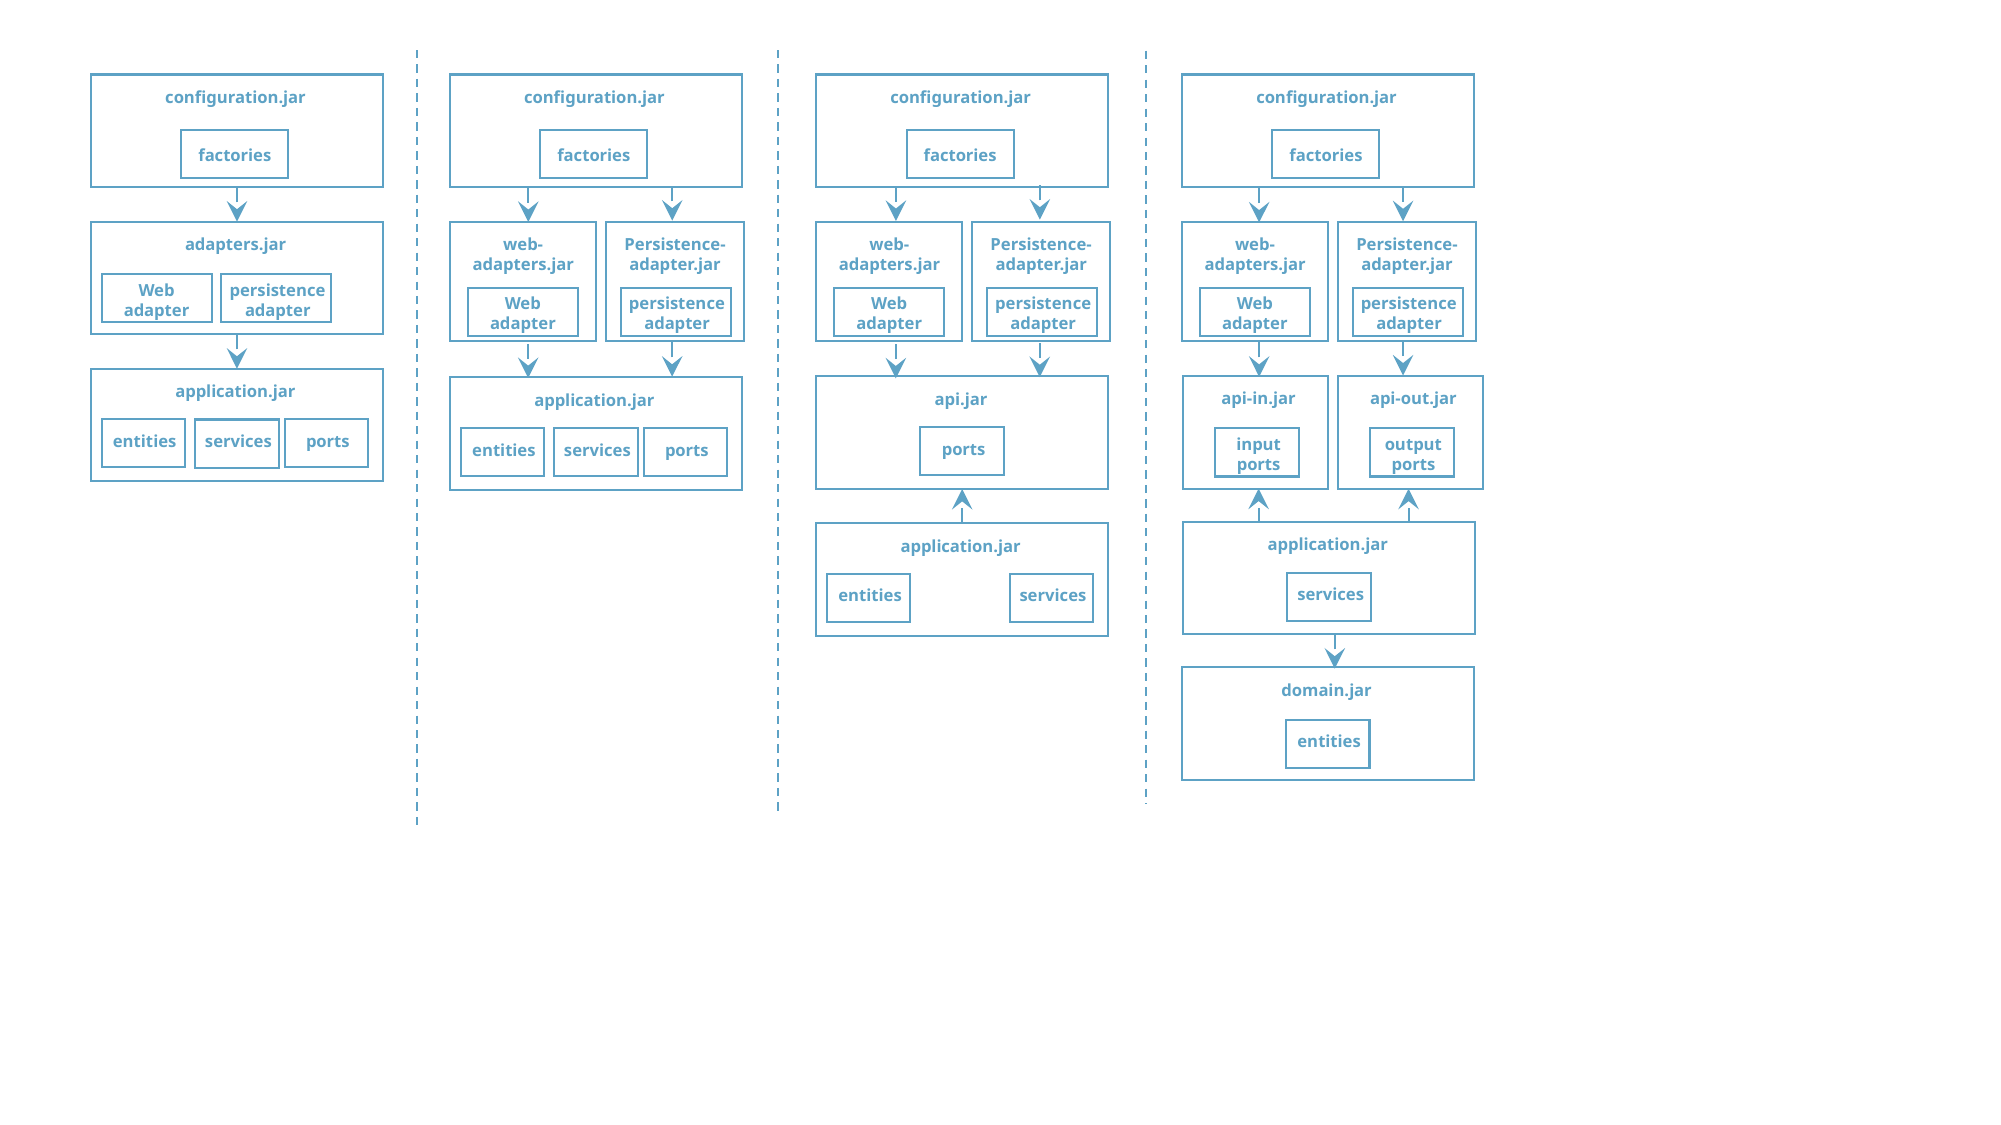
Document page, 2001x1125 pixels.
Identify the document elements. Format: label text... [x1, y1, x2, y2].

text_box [212, 272, 343, 328]
text_box api.jar [828, 381, 1094, 416]
text_box application.jar [102, 373, 369, 409]
text_box [606, 282, 744, 342]
text_box adapters.jar [102, 226, 369, 262]
text_box application.jar [828, 528, 1094, 563]
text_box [998, 573, 1109, 622]
text_box Persistence-adapter.jar [590, 226, 761, 282]
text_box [181, 130, 289, 179]
text_box [450, 221, 597, 226]
text_box [450, 74, 742, 188]
text_box application.jar [1195, 526, 1461, 562]
text_box configuration.jar [461, 79, 728, 115]
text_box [1199, 285, 1310, 342]
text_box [542, 428, 631, 477]
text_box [448, 428, 542, 477]
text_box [611, 285, 743, 342]
text_box application.jar [461, 382, 728, 418]
text_box [1338, 375, 1483, 489]
text_box [1182, 667, 1474, 780]
text_box [91, 74, 383, 188]
text_box configuration.jar [102, 79, 369, 115]
text_box api-out.jar [1350, 380, 1477, 416]
text_box [1183, 375, 1328, 489]
text_box [1338, 282, 1476, 342]
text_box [1203, 426, 1314, 483]
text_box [1275, 572, 1386, 621]
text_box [101, 272, 212, 328]
text_box [1183, 521, 1476, 635]
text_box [1272, 130, 1380, 179]
text_box configuration.jar [828, 79, 1094, 115]
text_box [90, 368, 383, 419]
text_box [91, 221, 383, 335]
text_box Persistence-adapter.jar [1322, 226, 1492, 282]
text_box [816, 221, 963, 226]
text_box web-adapters.jar [804, 226, 956, 282]
text_box [972, 221, 1111, 226]
text_box [1182, 221, 1328, 226]
text_box [816, 74, 1109, 188]
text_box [540, 130, 648, 179]
text_box [1338, 221, 1476, 226]
text_box api-in.jar [1195, 380, 1323, 416]
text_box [978, 285, 1109, 342]
text_box [816, 376, 1109, 489]
text_box [816, 282, 963, 342]
text_box configuration.jar [1193, 79, 1460, 115]
text_box [90, 468, 383, 482]
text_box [1358, 426, 1469, 483]
text_box [606, 221, 744, 226]
text_box [1182, 282, 1328, 342]
text_box [972, 282, 1111, 342]
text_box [1343, 285, 1475, 342]
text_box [1274, 719, 1385, 768]
text_box web-adapters.jar [1170, 226, 1322, 282]
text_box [467, 285, 579, 342]
text_box web-adapters.jar [438, 226, 590, 282]
text_box [816, 522, 1109, 636]
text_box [89, 419, 183, 468]
text_box [450, 377, 742, 428]
text_box domain.jar [1193, 672, 1460, 708]
text_box [1182, 74, 1474, 188]
text_box [450, 282, 597, 342]
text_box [272, 419, 383, 468]
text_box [834, 285, 945, 342]
text_box [450, 477, 742, 491]
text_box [183, 419, 272, 468]
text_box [908, 427, 1019, 476]
text_box Persistence-adapter.jar [956, 226, 1127, 282]
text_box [906, 130, 1014, 179]
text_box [815, 573, 926, 622]
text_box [631, 428, 742, 477]
